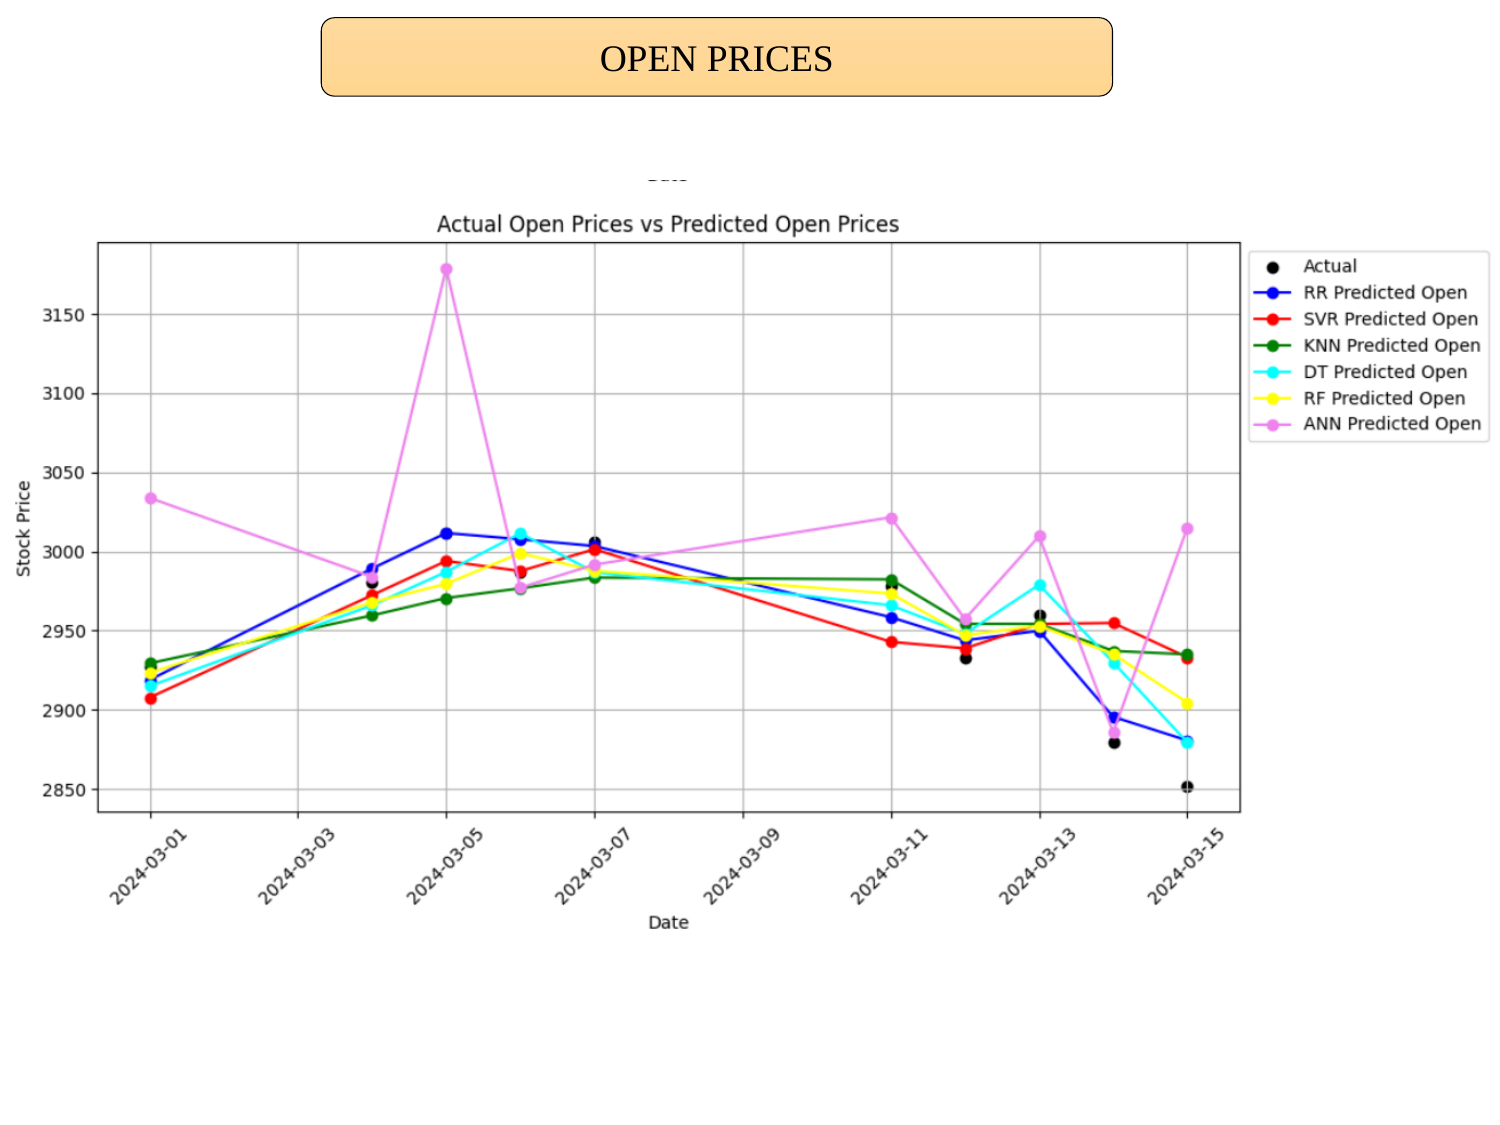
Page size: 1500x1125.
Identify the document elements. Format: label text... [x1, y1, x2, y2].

text_box OPEN PRICES [320, 17, 1114, 97]
picture [0, 180, 1500, 945]
